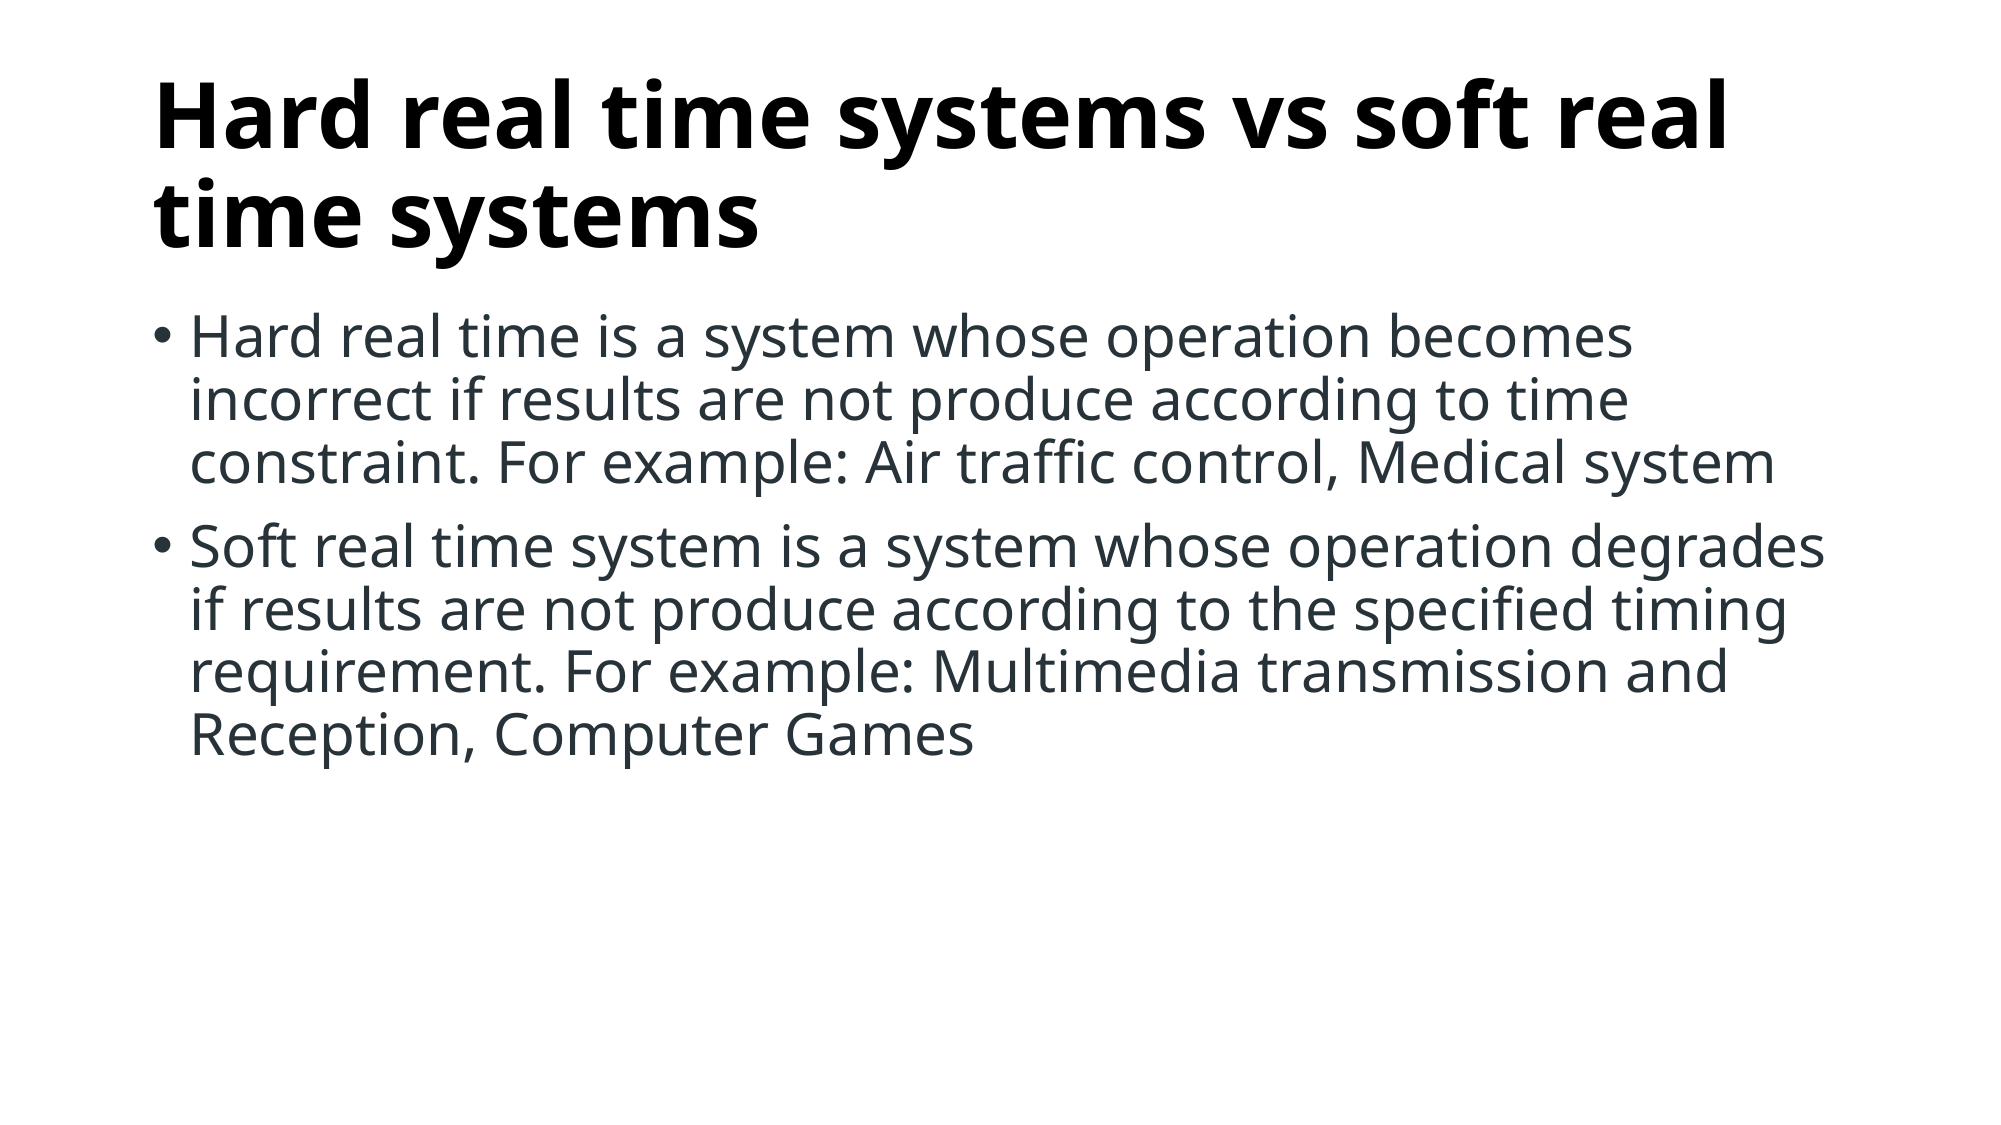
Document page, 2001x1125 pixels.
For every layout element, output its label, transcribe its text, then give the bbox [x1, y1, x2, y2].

title Hard real time systems vs soft real time systems [137, 59, 1863, 278]
list Hard real time is a system whose operation becomes incorrect if results are not produce according to time constraint. For example: Air traffic control, Medical system Soft real time system is a system whose operation degrades if results are not produce according to the specified timing requirement. For example: Multimedia transmission and Reception, Computer Games [137, 299, 1863, 1014]
